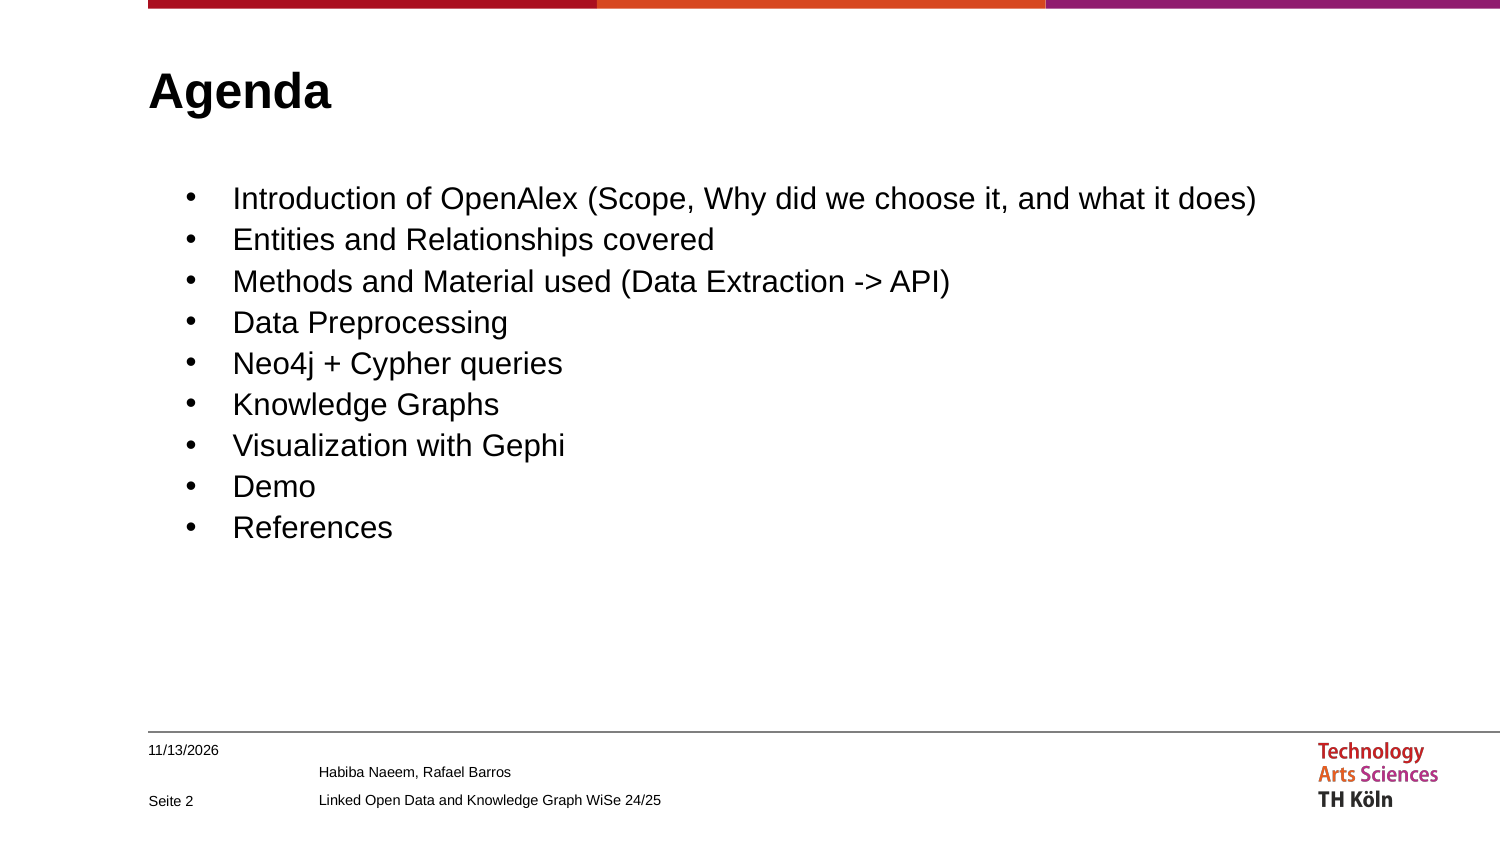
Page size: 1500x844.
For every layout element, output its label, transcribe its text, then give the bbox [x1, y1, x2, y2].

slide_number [148, 741, 308, 764]
slide_number Seite 2 [148, 782, 308, 809]
title Agenda [148, 64, 1477, 174]
picture [1318, 738, 1448, 814]
list Introduction of OpenAlex (Scope, Why did we choose it, and what it does) Entities and Relationships covered Methods and Material used (Data Extraction -> API) Data Preprocessing Neo4j + Cypher queries Knowledge Graphs Visualization with Gephi Demo References [148, 174, 1477, 560]
